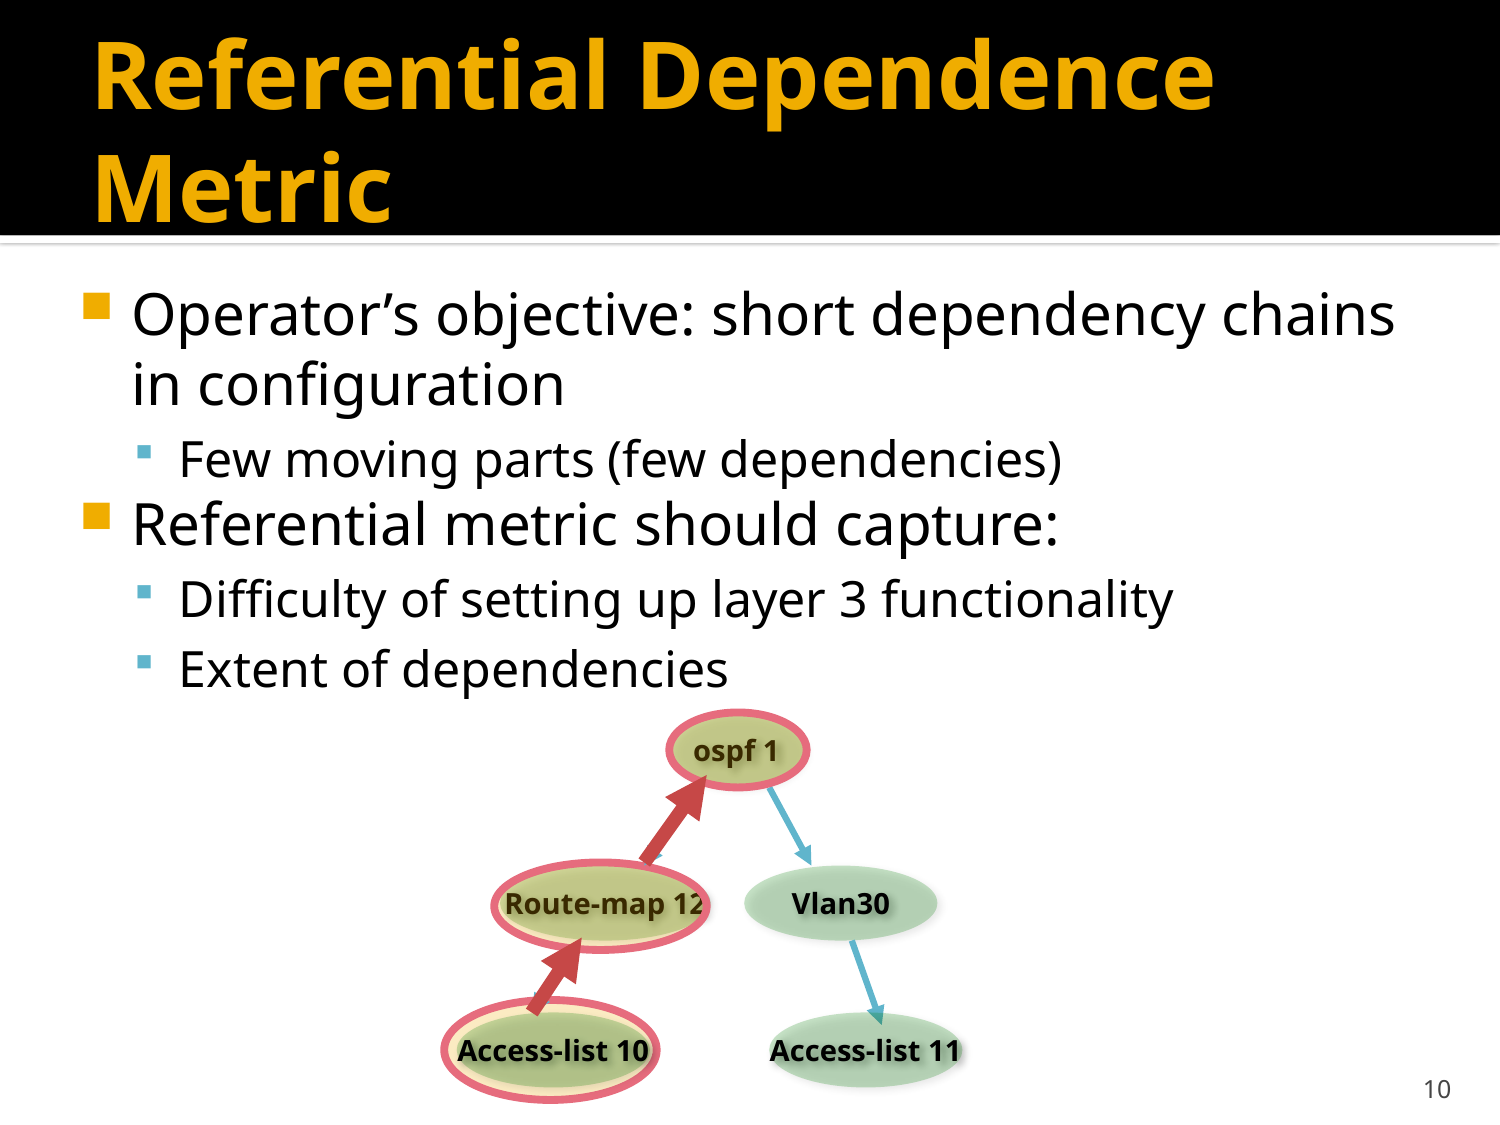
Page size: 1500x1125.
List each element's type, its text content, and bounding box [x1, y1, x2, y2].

title Referential Dependence Metric [75, 25, 1425, 231]
text_box [490, 858, 711, 954]
text_box [769, 788, 812, 865]
text_box [665, 708, 811, 792]
text_box [644, 774, 707, 863]
list Operator’s objective: short dependency chains in configuration Few moving parts (few dependencies) Referential metric should capture: Difficulty of setting up layer 3 functionality Extent of dependencies [50, 262, 1450, 700]
text_box Access-list 10 [456, 1012, 650, 1088]
text_box [533, 1002, 544, 1012]
slide_number 10 [1345, 1062, 1467, 1108]
text_box [644, 787, 700, 866]
text_box [440, 996, 645, 1104]
text_box Access-list 11 [769, 1012, 963, 1088]
text_box [531, 998, 538, 1011]
text_box [537, 996, 661, 1052]
text_box [531, 937, 582, 1013]
text_box Vlan30 [744, 865, 938, 941]
